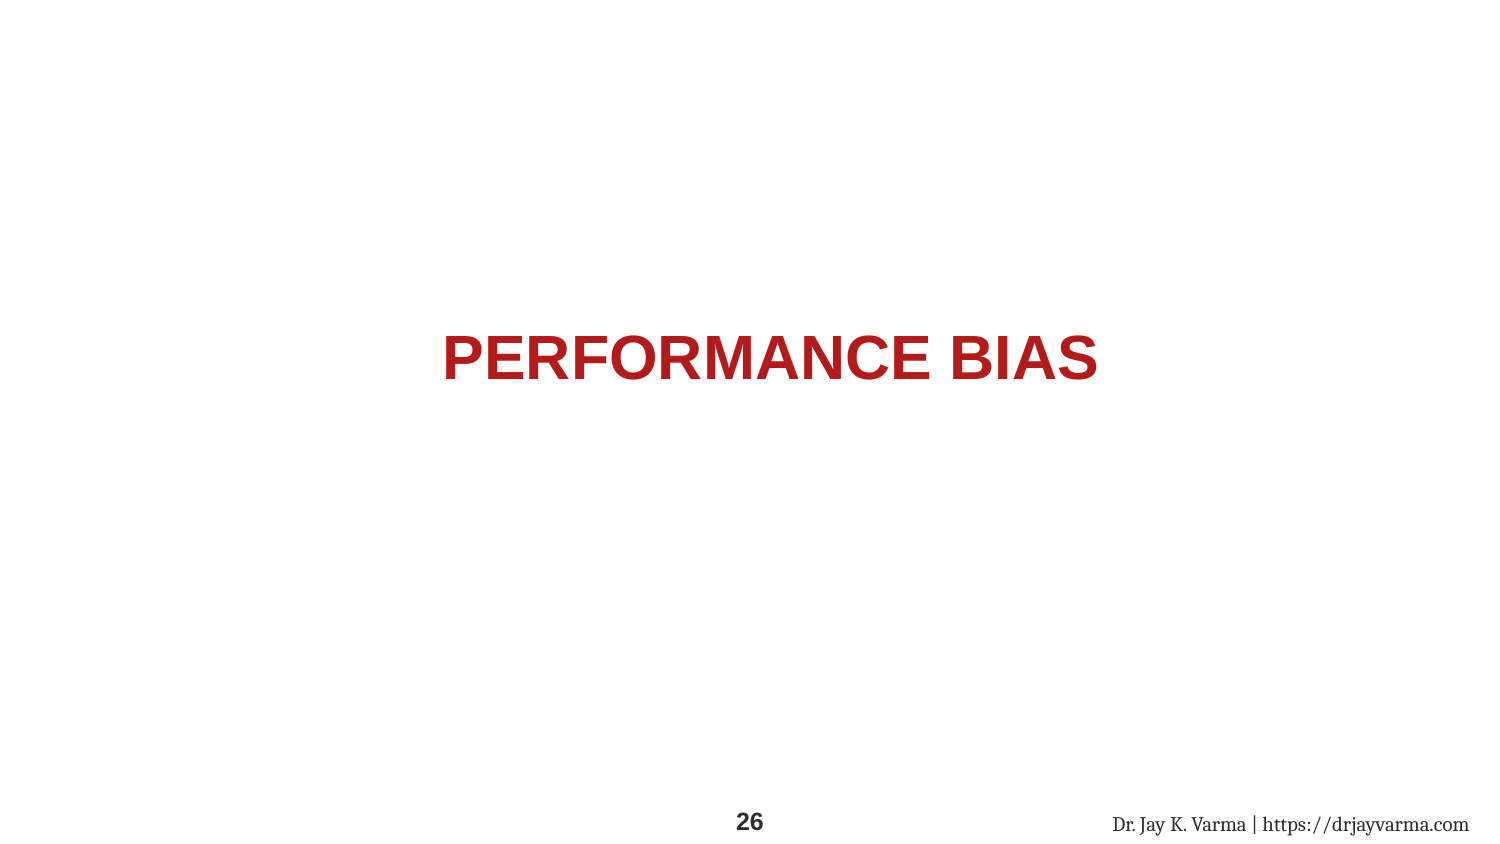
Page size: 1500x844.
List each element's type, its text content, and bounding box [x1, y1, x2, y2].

text_box Dr. Jay K. Varma | https://drjayvarma.com [1097, 803, 1500, 844]
title PERFORMANCE BIAS [129, 316, 1413, 406]
